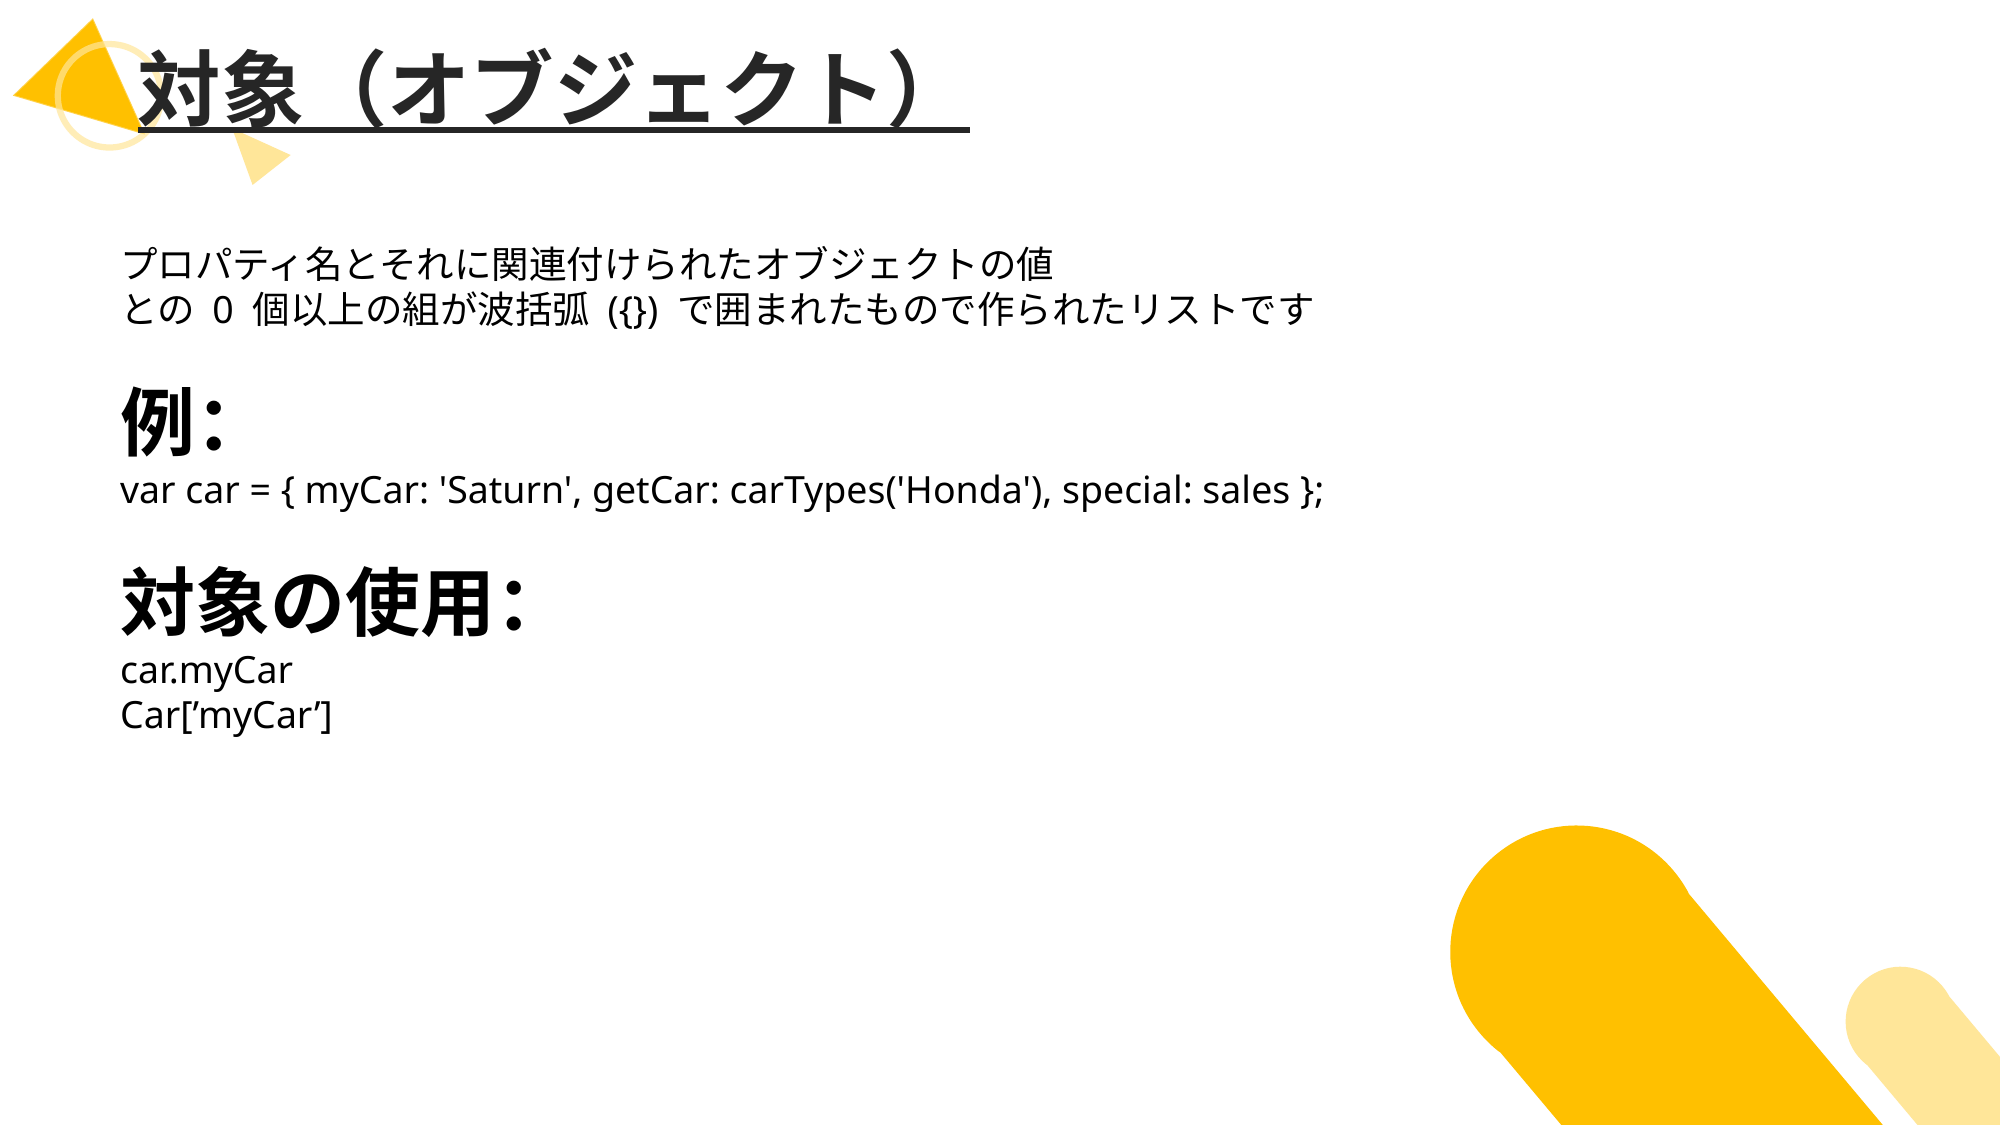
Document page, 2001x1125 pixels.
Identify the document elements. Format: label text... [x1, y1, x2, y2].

text_box [1451, 827, 1881, 1125]
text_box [39, 41, 279, 176]
text_box [1847, 968, 2000, 1125]
text_box プロパティ名とそれに関連付けられたオブジェクトの値 との 0 個以上の組が波括弧 ({}) で囲まれたもので作られたリストです 例： var car = { myCar: 'Saturn', getCar: carTypes('Honda'), special: sales }; 対象の使用： car.myCar Car[’myCar’] [105, 233, 1689, 744]
text_box 対象（オブジェクト） [122, 23, 1326, 152]
